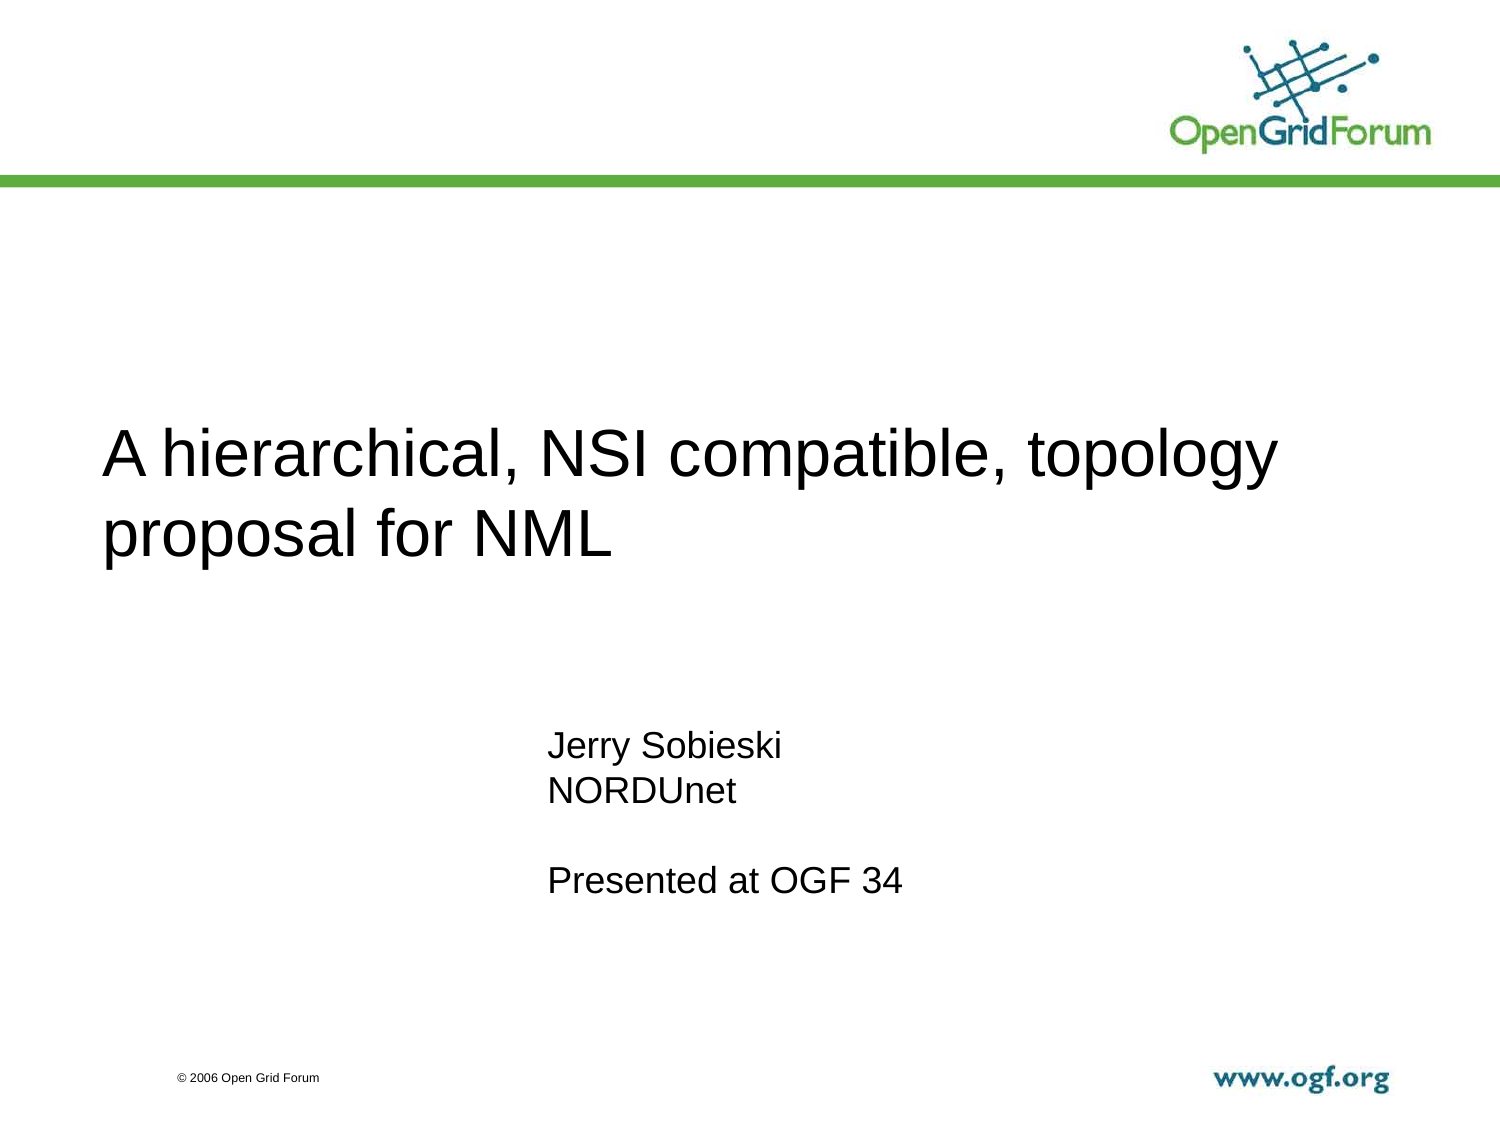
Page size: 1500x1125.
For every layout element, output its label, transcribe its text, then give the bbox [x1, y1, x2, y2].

picture [0, 188, 1500, 1125]
text_box Jerry Sobieski NORDUnet Presented at OGF 34 [532, 713, 919, 909]
picture [0, 0, 1500, 174]
title A hierarchical, NSI compatible, topology proposal for NML [87, 396, 1438, 585]
